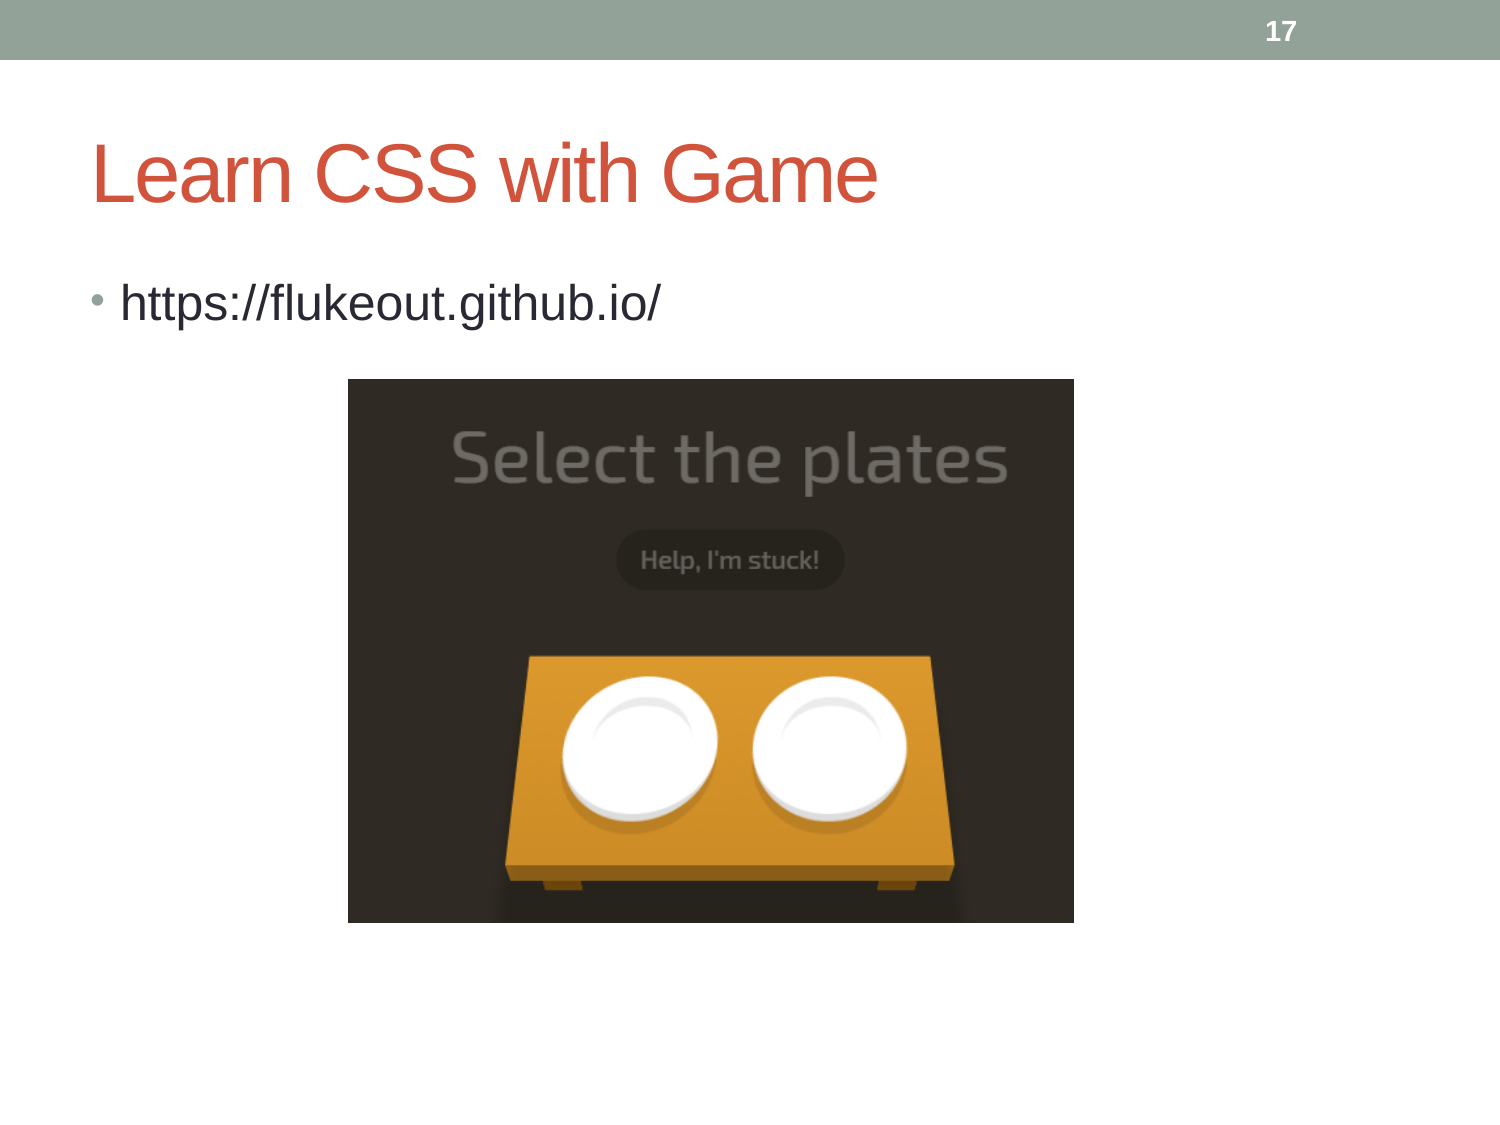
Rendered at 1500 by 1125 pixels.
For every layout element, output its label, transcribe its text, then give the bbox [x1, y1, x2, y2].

slide_number 17 [1250, 3, 1425, 57]
title Learn CSS with Game [75, 87, 1425, 250]
list https://flukeout.github.io/ [75, 262, 1425, 1063]
picture [348, 379, 1074, 923]
